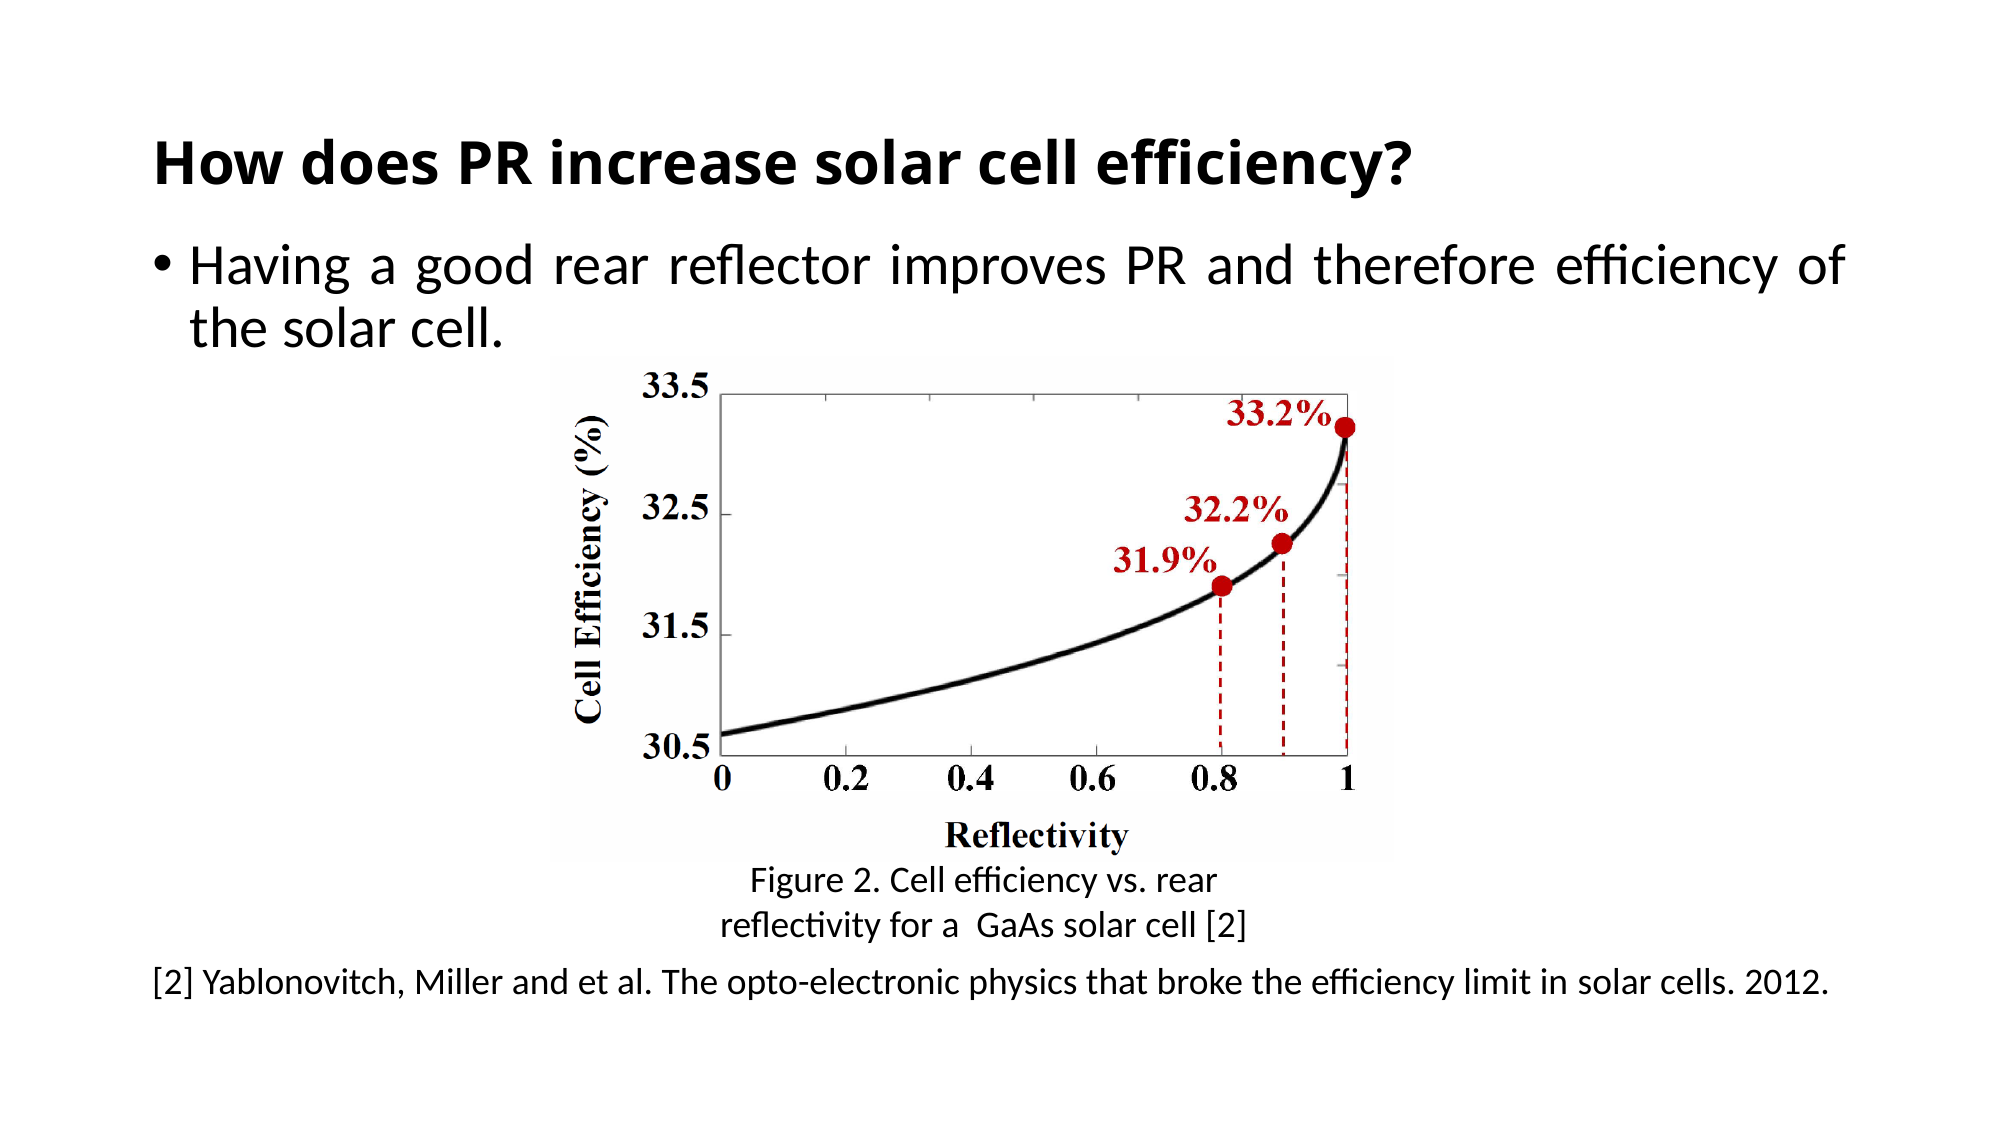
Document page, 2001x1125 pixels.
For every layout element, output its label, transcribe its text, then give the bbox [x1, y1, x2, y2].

picture [550, 356, 1394, 862]
title How does PR increase solar cell efficiency? [137, 59, 1863, 226]
list Having a good rear reflector improves PR and therefore efficiency of the solar cell. [137, 226, 1863, 941]
text_box [2] Yablonovitch, Miller and et al. The opto-electronic physics that broke the efficiency limit in solar cells. 2012. [137, 949, 1863, 1010]
